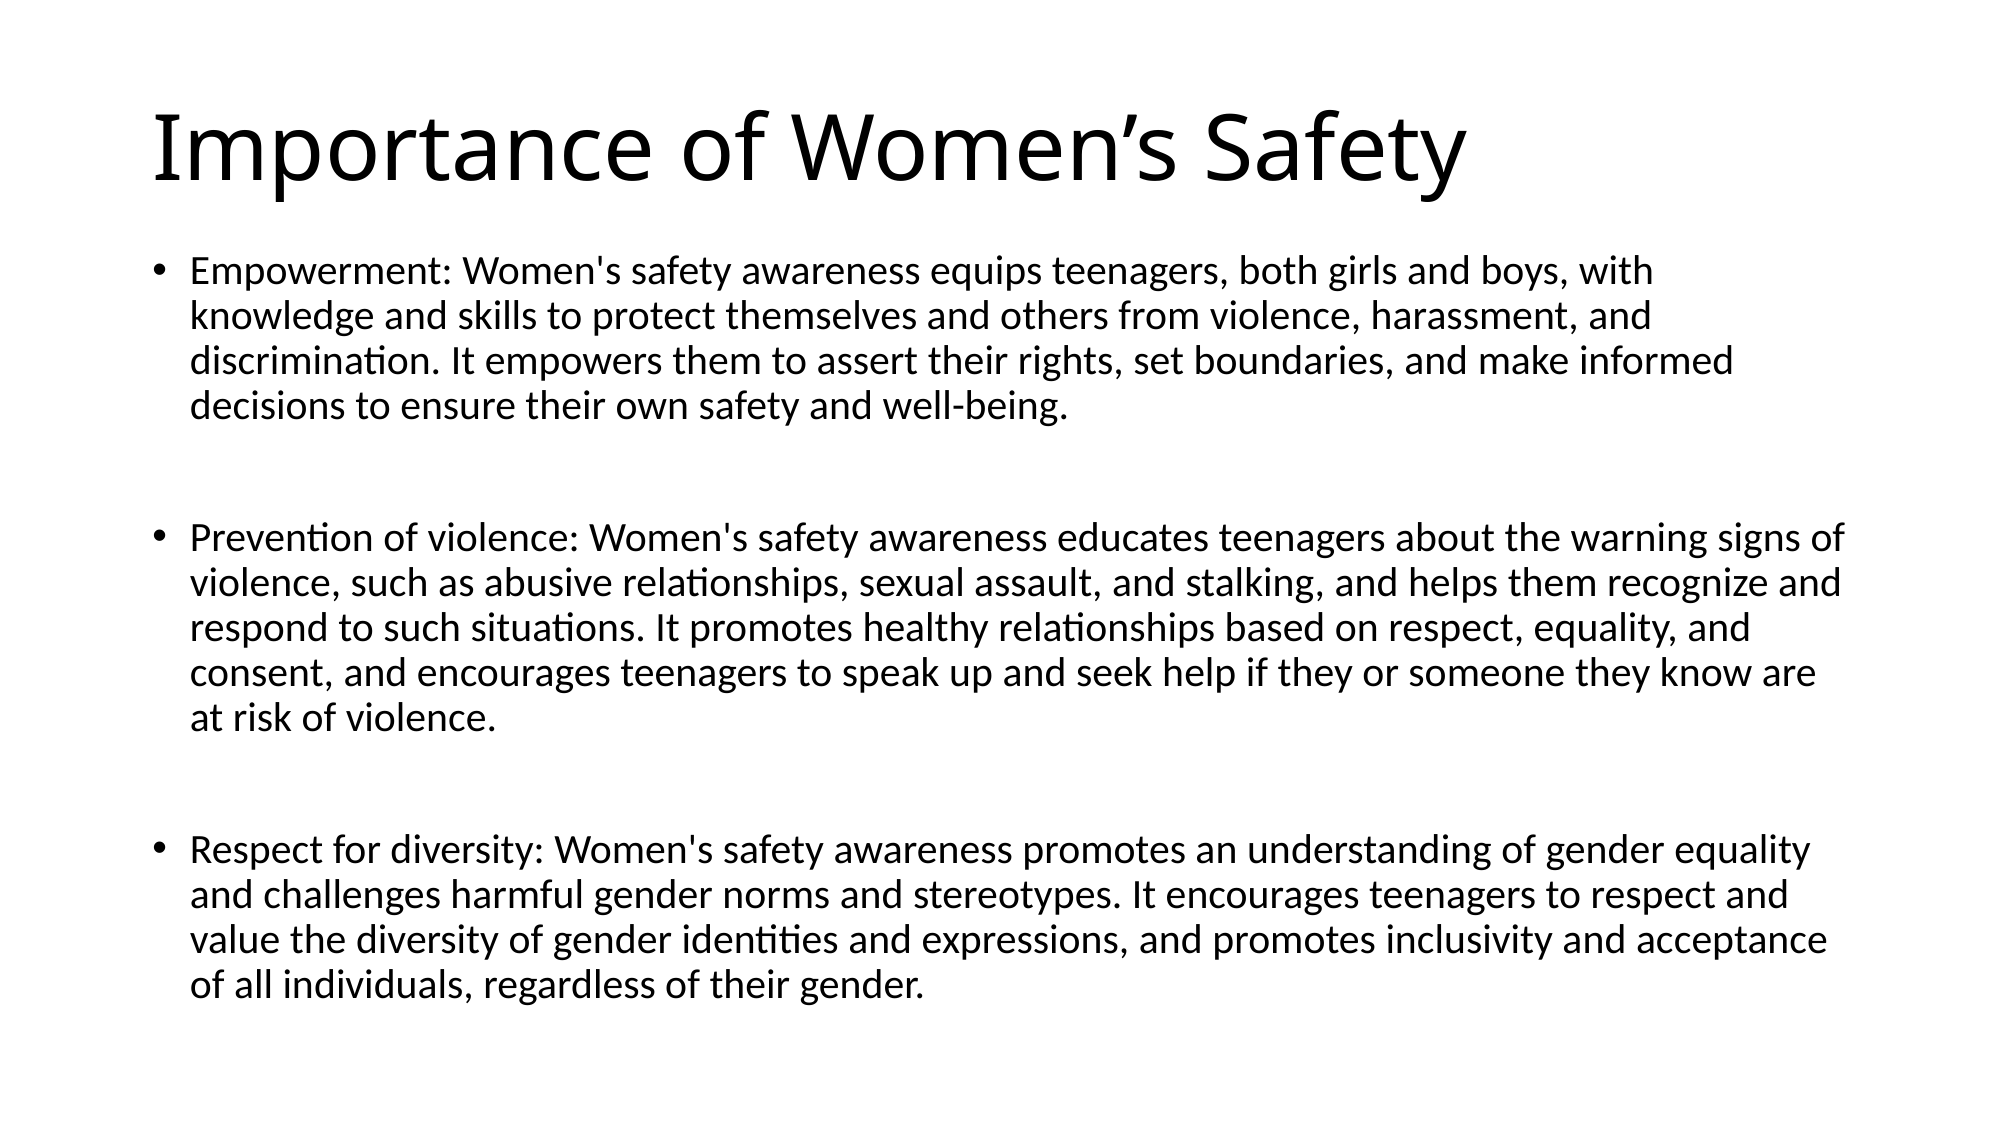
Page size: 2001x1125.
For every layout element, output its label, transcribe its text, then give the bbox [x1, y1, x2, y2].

list Empowerment: Women's safety awareness equips teenagers, both girls and boys, with knowledge and skills to protect themselves and others from violence, harassment, and discrimination. It empowers them to assert their rights, set boundaries, and make informed decisions to ensure their own safety and well-being. Prevention of violence: Women's safety awareness educates teenagers about the warning signs of violence, such as abusive relationships, sexual assault, and stalking, and helps them recognize and respond to such situations. It promotes healthy relationships based on respect, equality, and consent, and encourages teenagers to speak up and seek help if they or someone they know are at risk of violence. Respect for diversity: Women's safety awareness promotes an understanding of gender equality and challenges harmful gender norms and stereotypes. It encourages teenagers to respect and value the diversity of gender identities and expressions, and promotes inclusivity and acceptance of all individuals, regardless of their gender. [137, 241, 1863, 1014]
title Importance of Women’s Safety [137, 59, 1863, 241]
